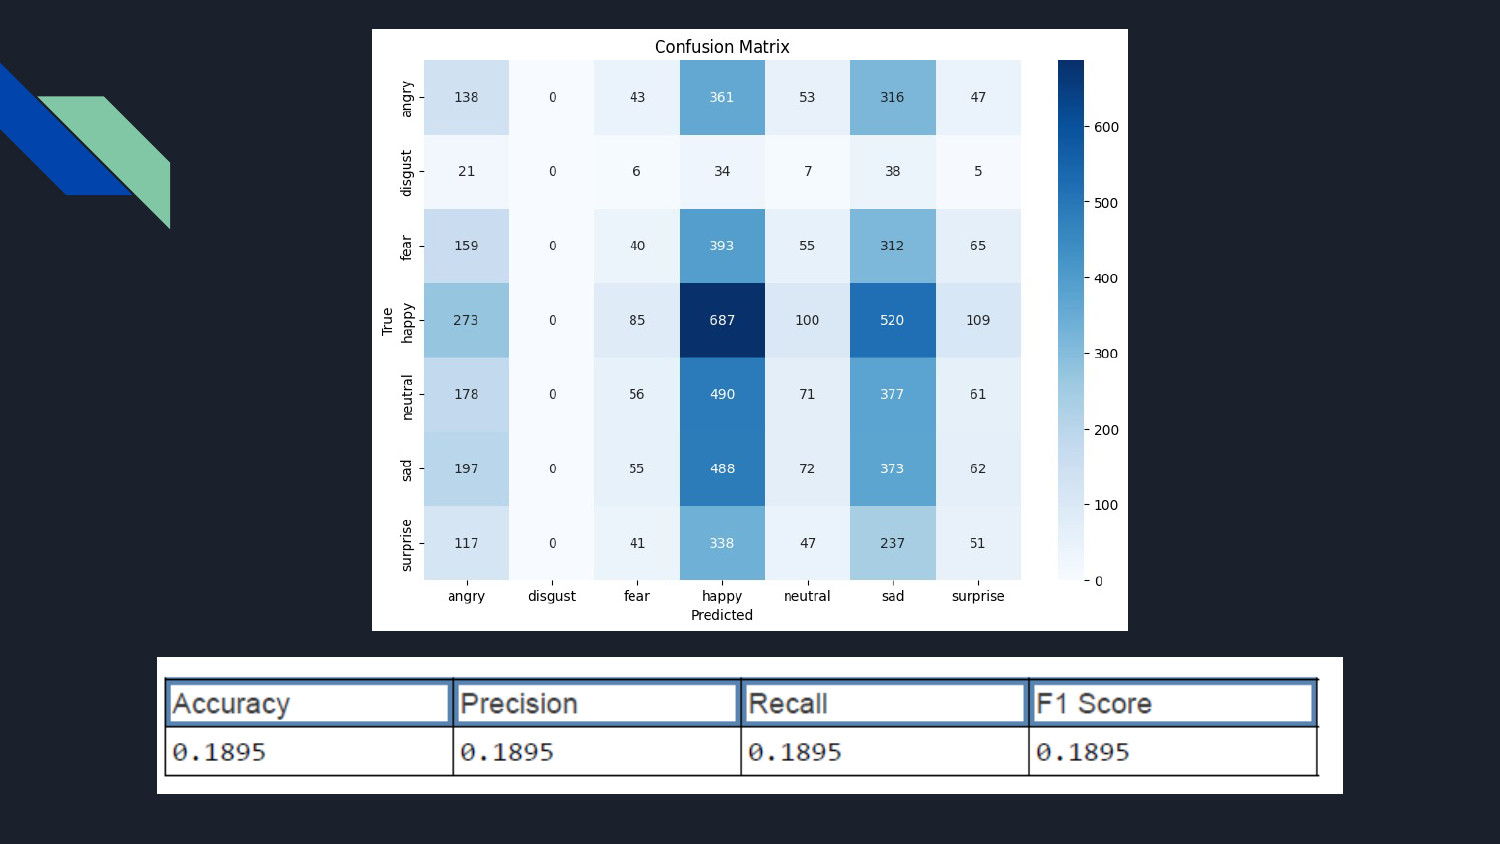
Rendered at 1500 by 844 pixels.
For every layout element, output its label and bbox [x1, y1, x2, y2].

picture [371, 29, 1129, 631]
picture [157, 657, 1343, 794]
